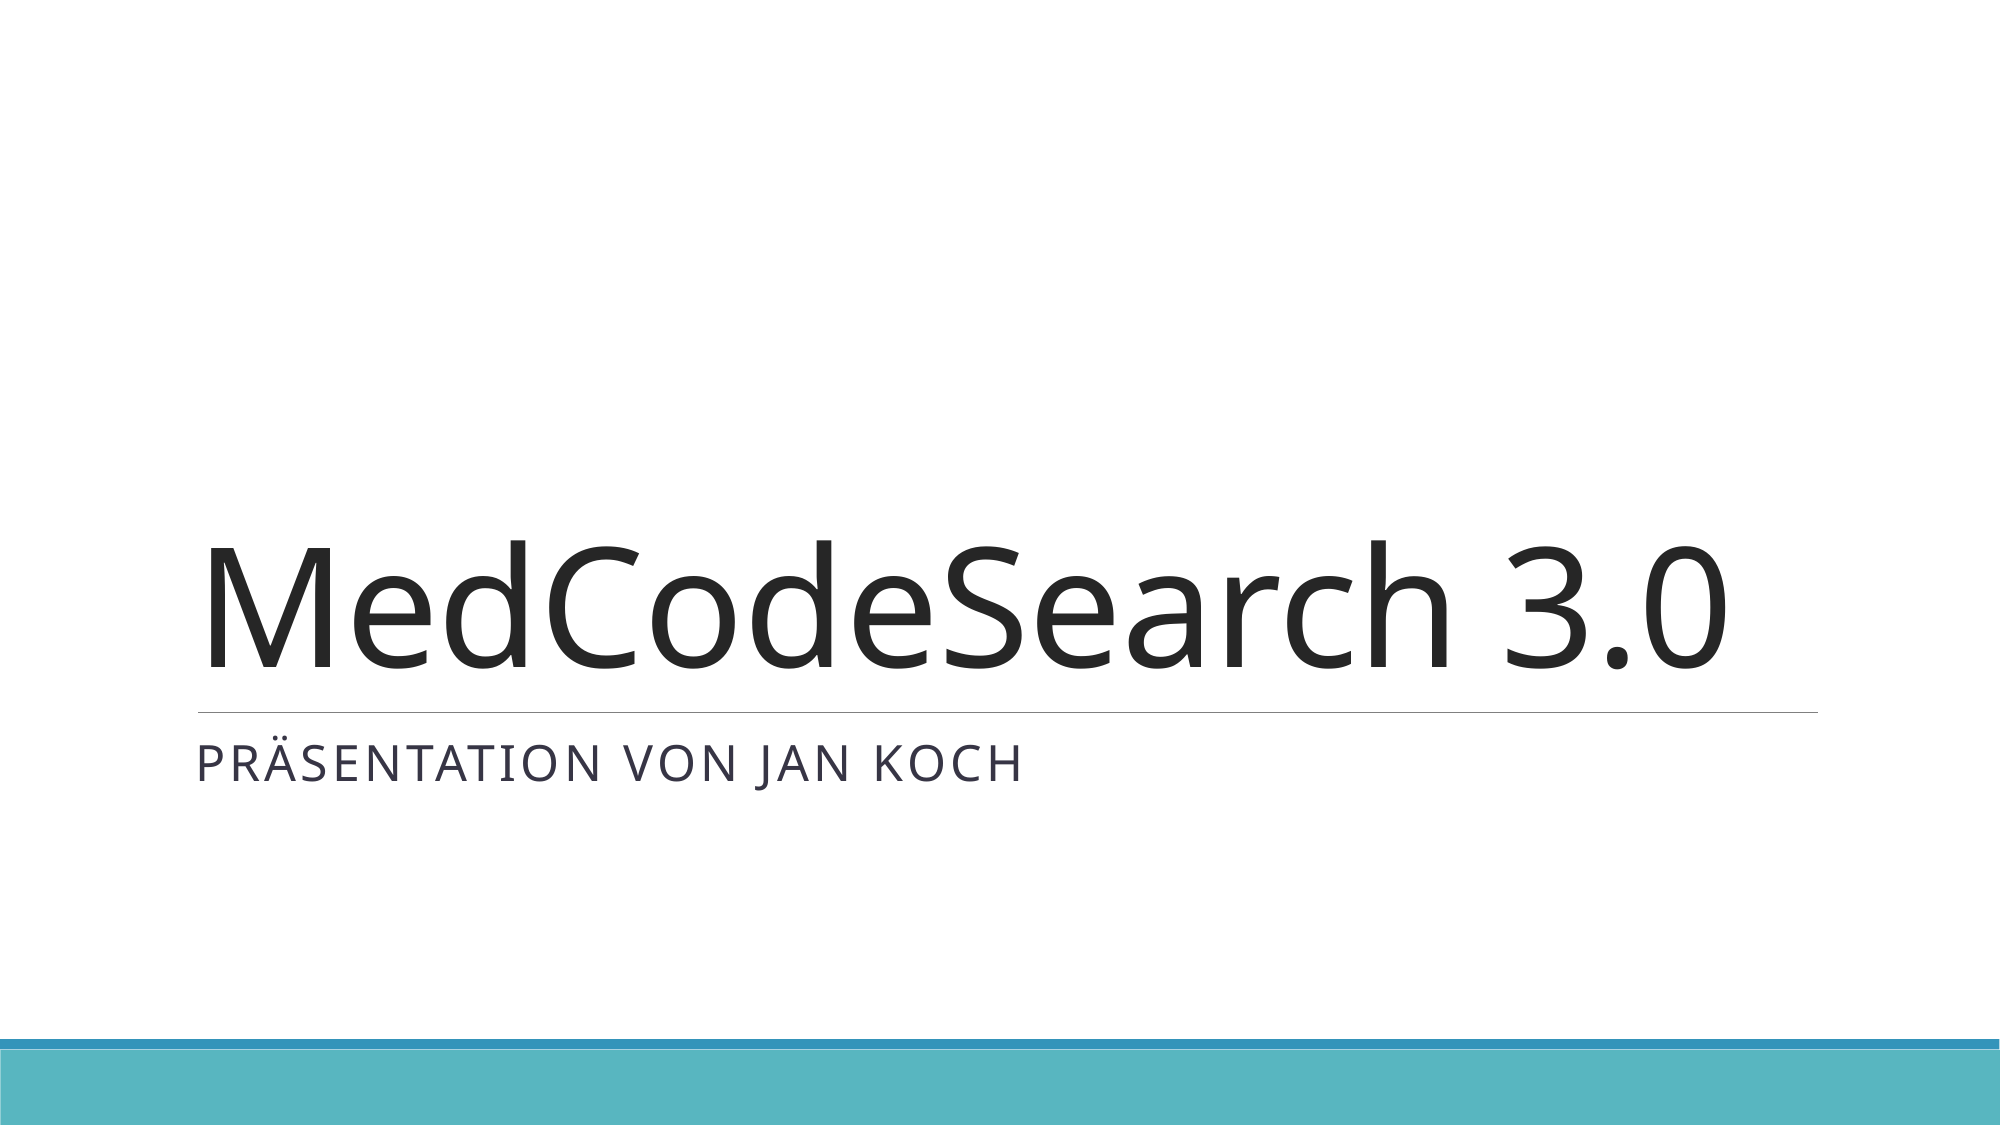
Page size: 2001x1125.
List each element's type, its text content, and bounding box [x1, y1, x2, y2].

title MedCodeSearch 3.0 [180, 124, 1830, 710]
subtitle Präsentation von Jan Koch [180, 730, 1831, 919]
